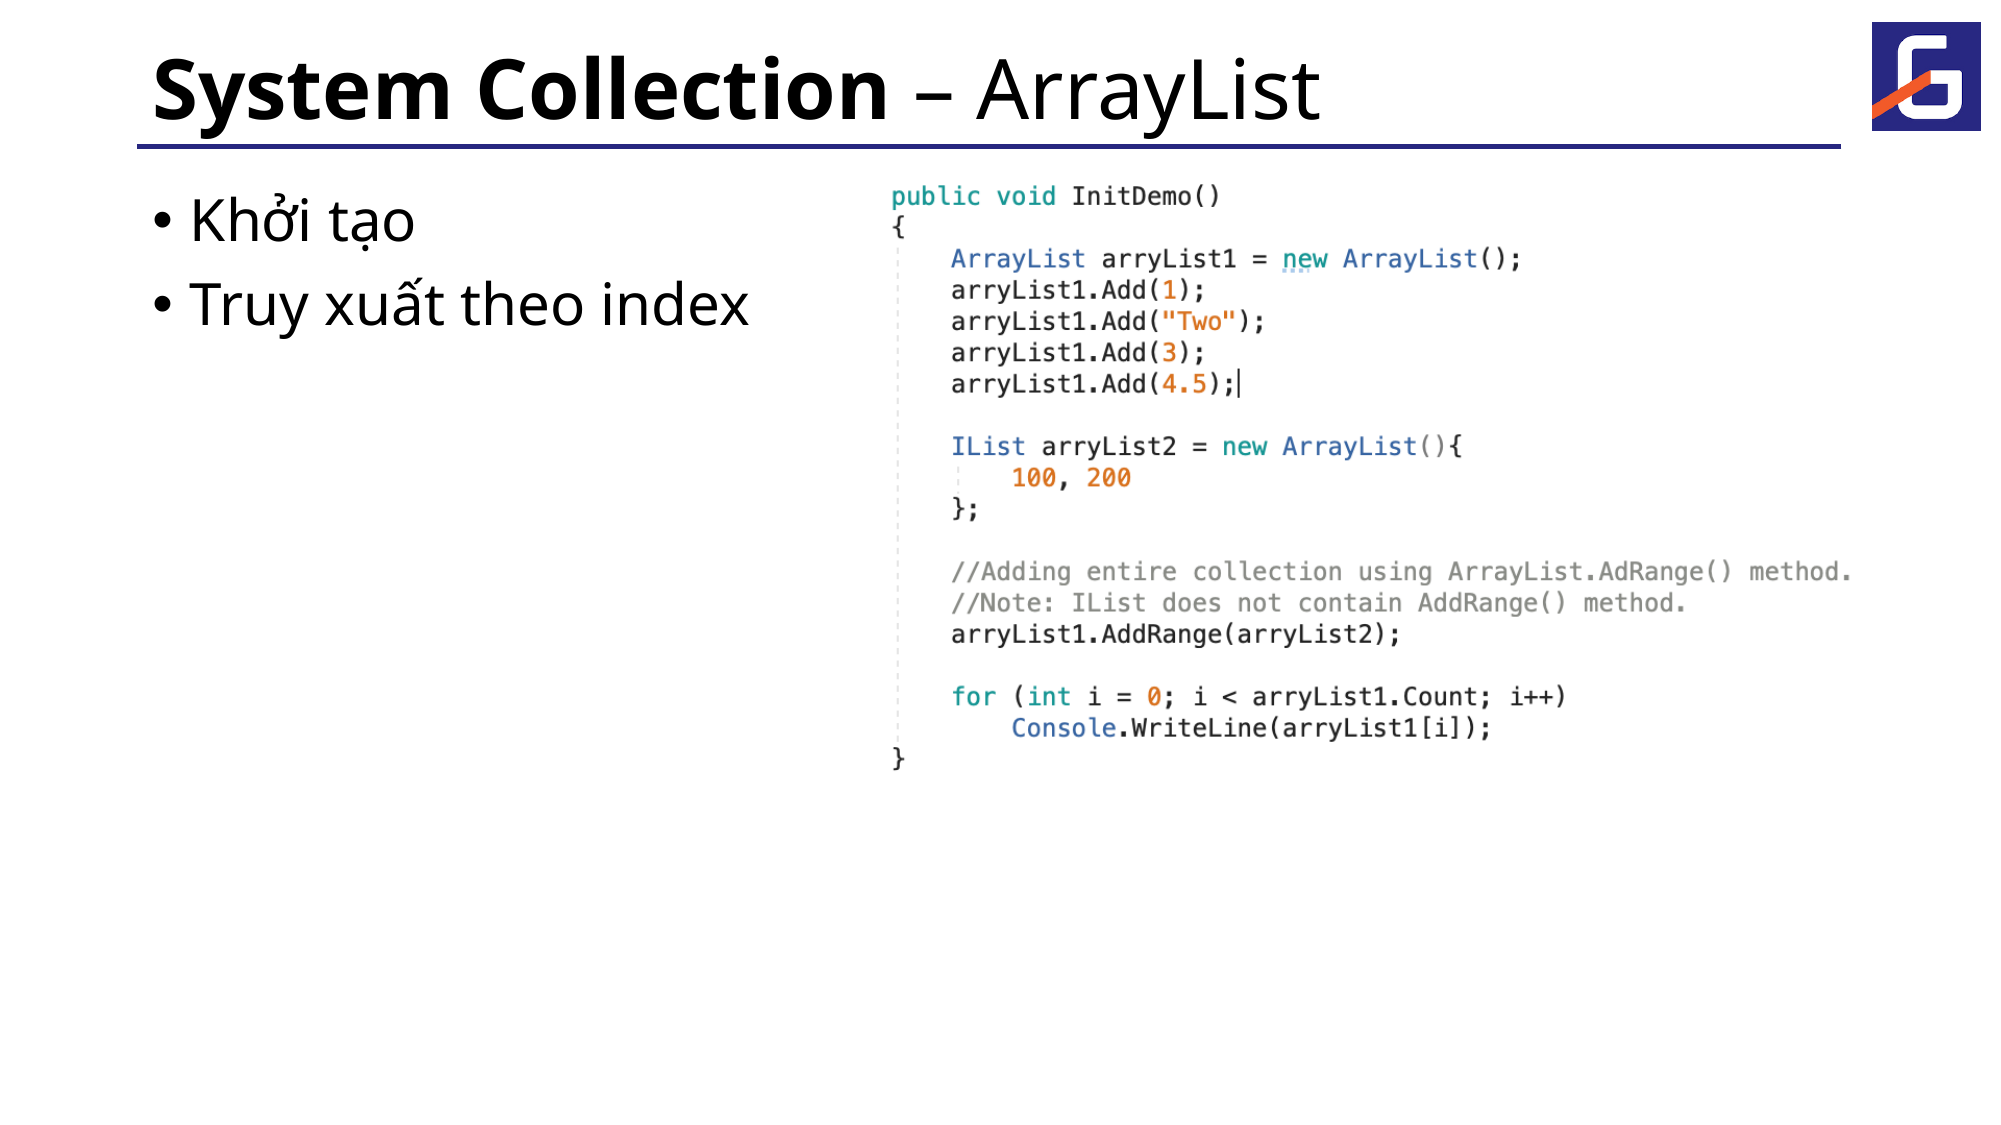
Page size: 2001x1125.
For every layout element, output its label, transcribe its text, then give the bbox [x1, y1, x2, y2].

picture [1872, 22, 1981, 131]
title System Collection – ArrayList [137, 26, 1863, 160]
picture [854, 183, 1863, 795]
list Khởi tạo Truy xuất theo index [137, 183, 1863, 1014]
